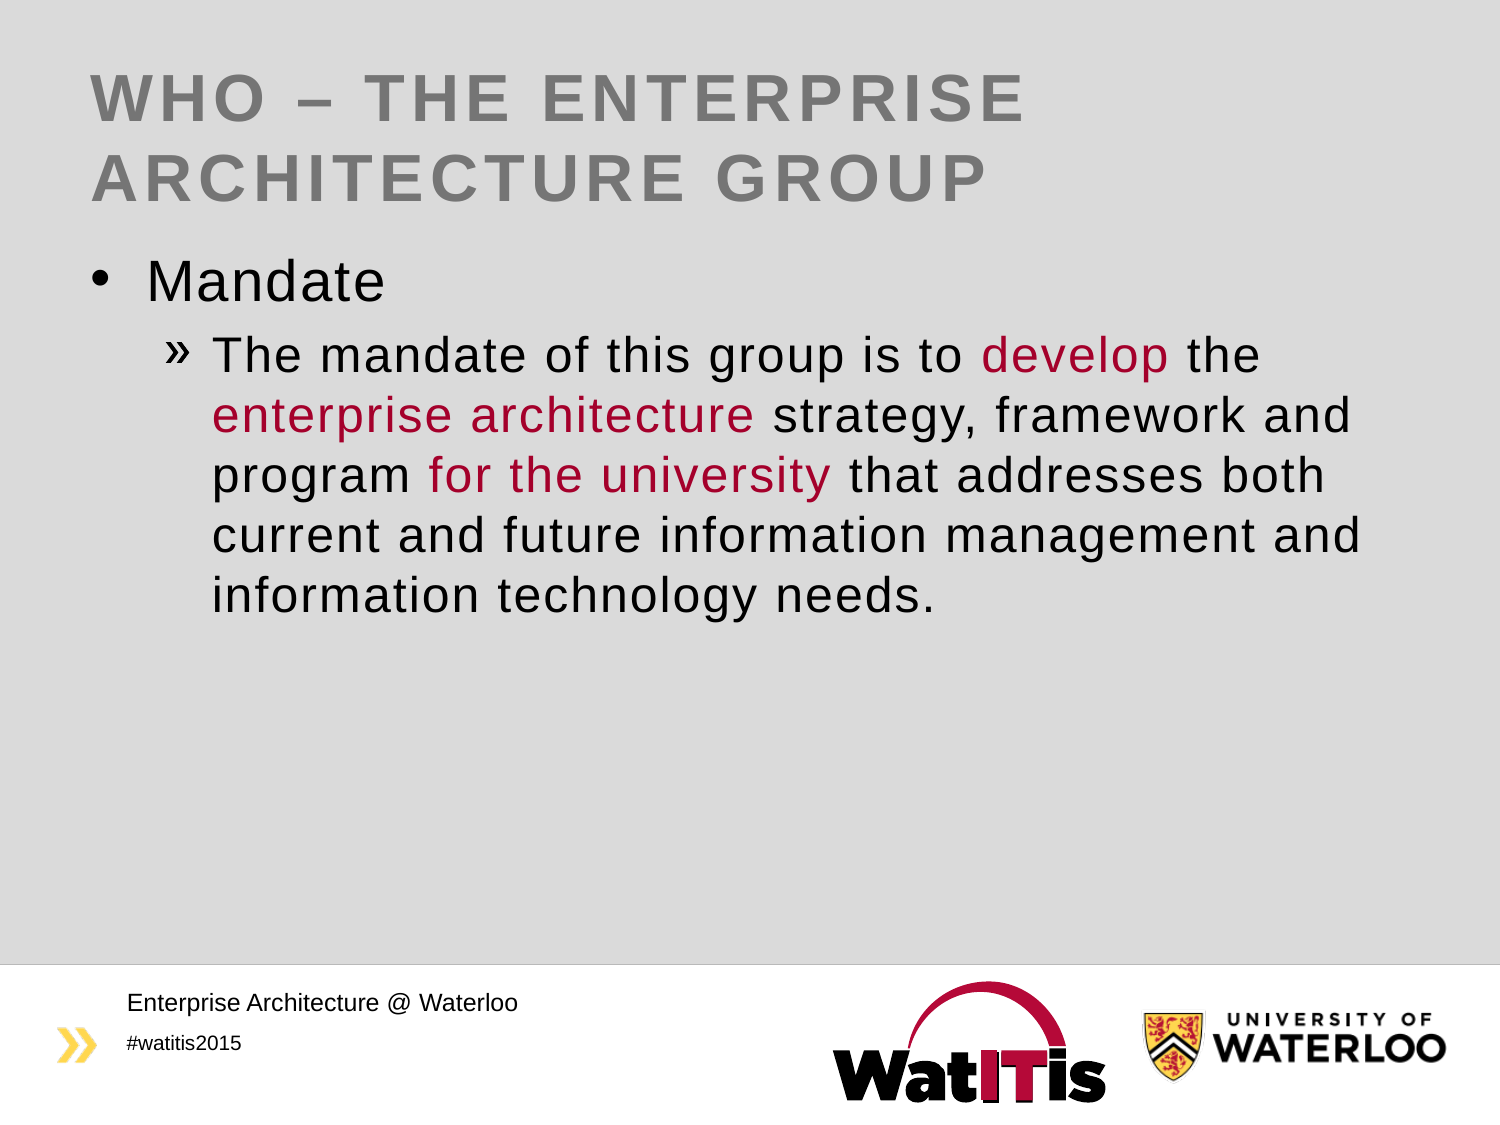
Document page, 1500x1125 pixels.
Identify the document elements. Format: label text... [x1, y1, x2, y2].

title Who – The enterprise architecture group [75, 47, 1425, 235]
picture [165, 340, 190, 365]
list Mandate The mandate of this group is to develop the enterprise architecture strategy, framework and program for the university that addresses both current and future information management and information technology needs. [75, 235, 1425, 943]
footer Enterprise Architecture @ Waterloo [111, 981, 819, 1023]
